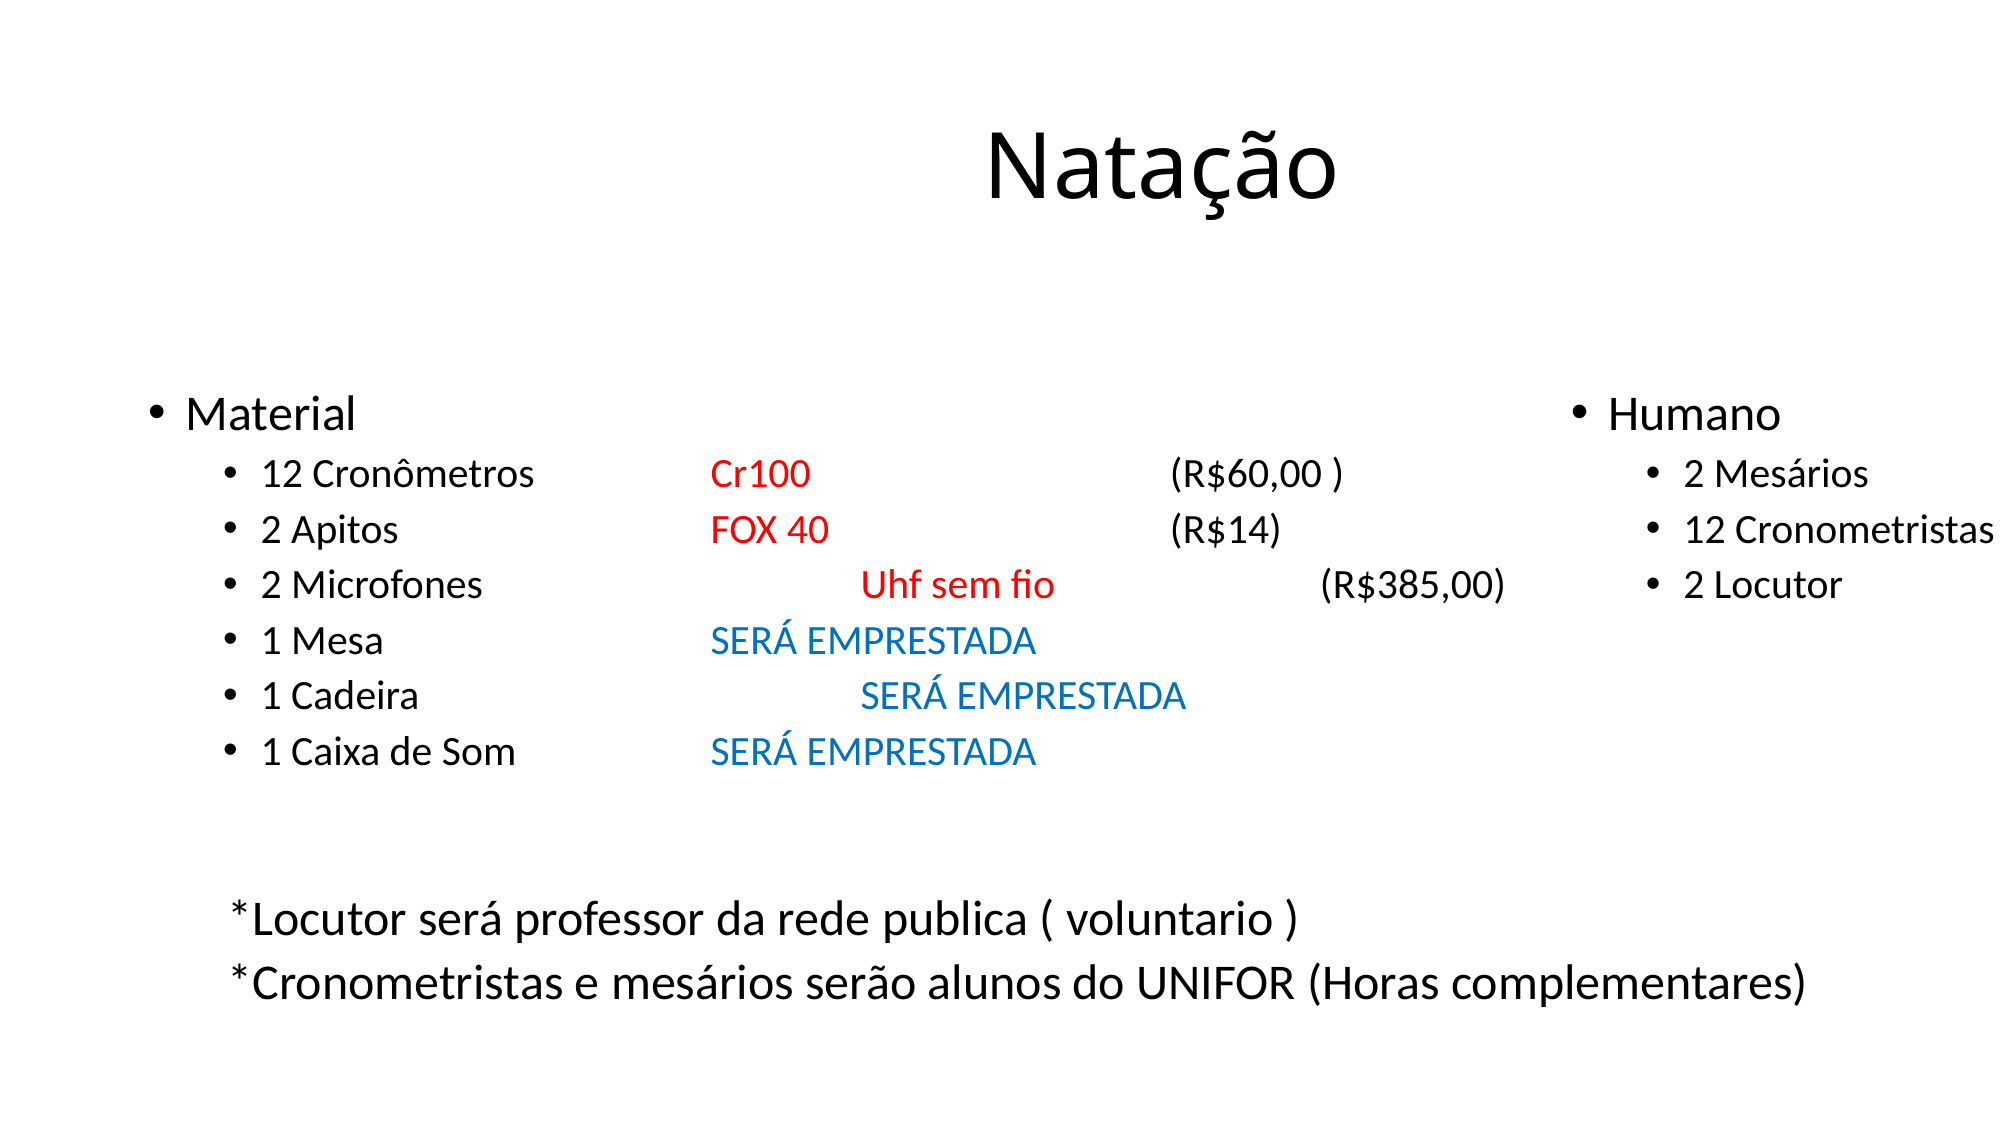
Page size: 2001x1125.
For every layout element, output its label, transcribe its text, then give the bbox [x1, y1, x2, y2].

list Material 12 Cronômetros Cr100 (R$60,00 ) 2 Apitos FOX 40 (R$14) 2 Microfones Uhf sem fio (R$385,00) 1 Mesa SERÁ EMPRESTADA 1 Cadeira SERÁ EMPRESTADA 1 Caixa de Som SERÁ EMPRESTADA [58, 380, 1480, 786]
title Natação [137, 59, 1863, 278]
text_box Humano 2 Mesários 12 Cronometristas 2 Locutor [1480, 380, 2000, 786]
text_box *Locutor será professor da rede publica ( voluntario ) *Cronometristas e mesários serão alunos do UNIFOR (Horas complementares) [137, 884, 2000, 1125]
